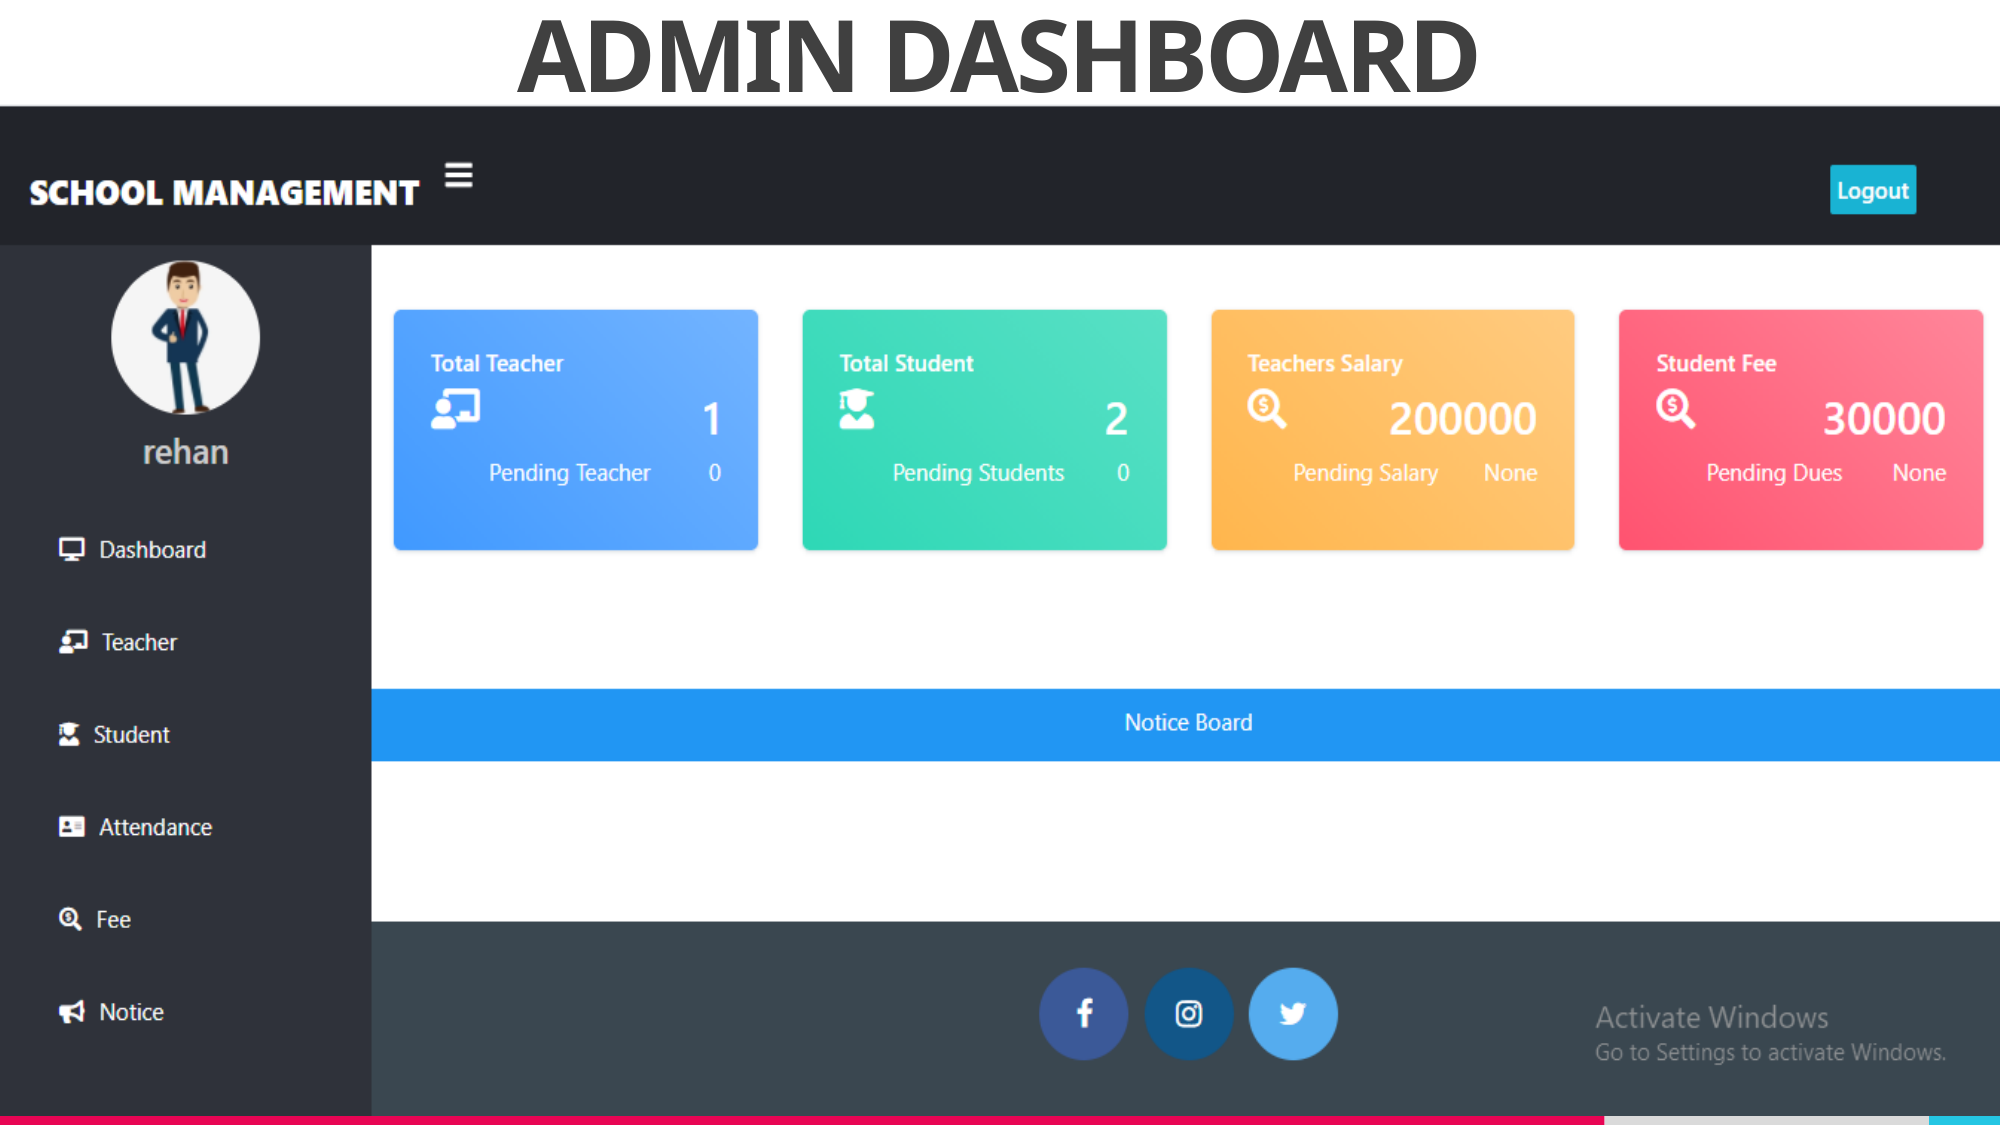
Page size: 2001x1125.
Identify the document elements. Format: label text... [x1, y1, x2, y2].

title ADMIN DASHBOARD [70, 17, 1930, 102]
picture [0, 102, 2000, 1116]
